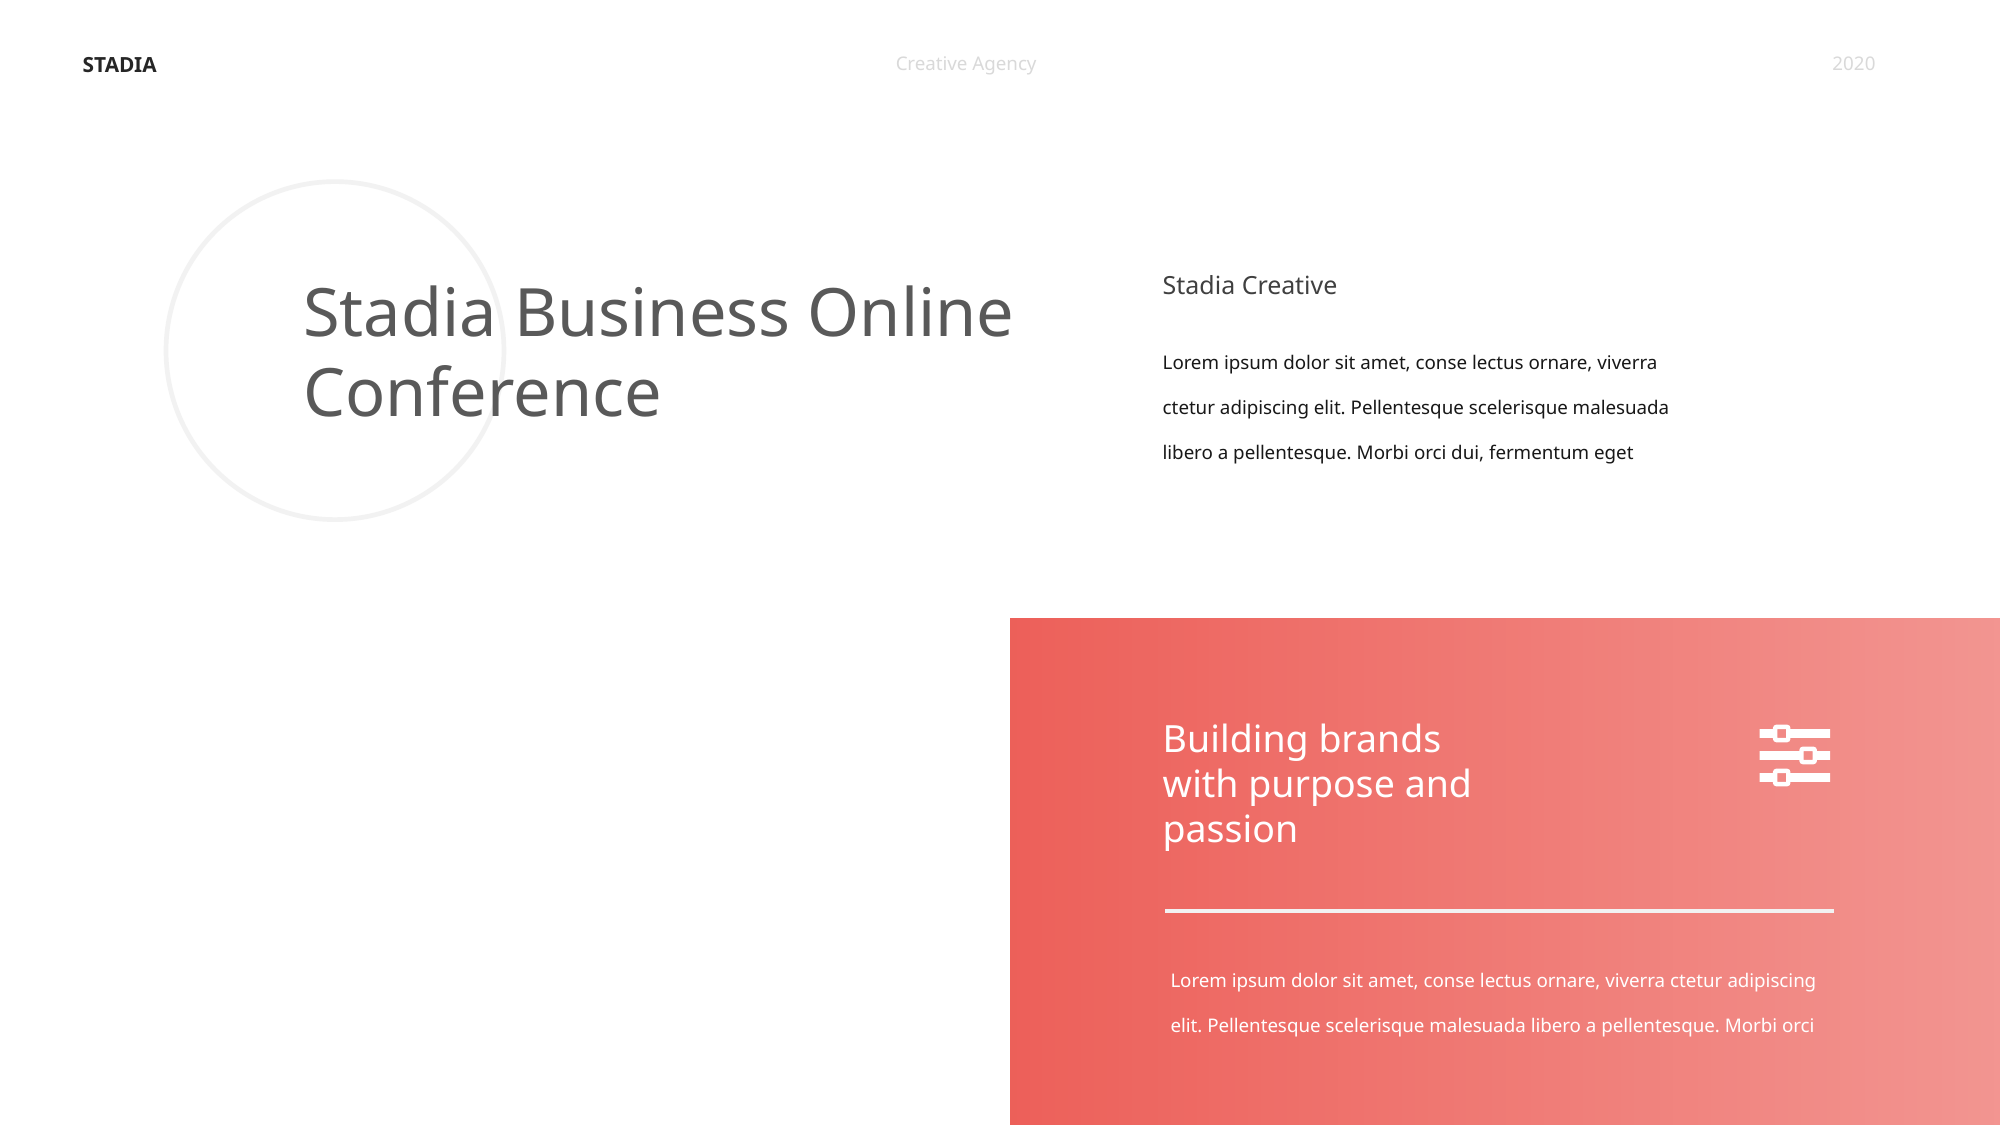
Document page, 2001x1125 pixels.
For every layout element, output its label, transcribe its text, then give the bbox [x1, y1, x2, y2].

text_box Lorem ipsum dolor sit amet, conse lectus ornare, viverra ctetur adipiscing elit. Pellentesque scelerisque malesuada libero a pellentesque. Morbi orci dui, fermentum eget [1147, 321, 1726, 471]
text_box STADIA [67, 44, 229, 85]
text_box [164, 180, 482, 521]
text_box Stadia Creative [1147, 262, 1550, 307]
text_box Stadia Business Online Conference [288, 262, 1038, 437]
text_box Creative Agency [881, 44, 1119, 82]
text_box 2020 [1652, 44, 1891, 82]
picture [0, 618, 2000, 1125]
